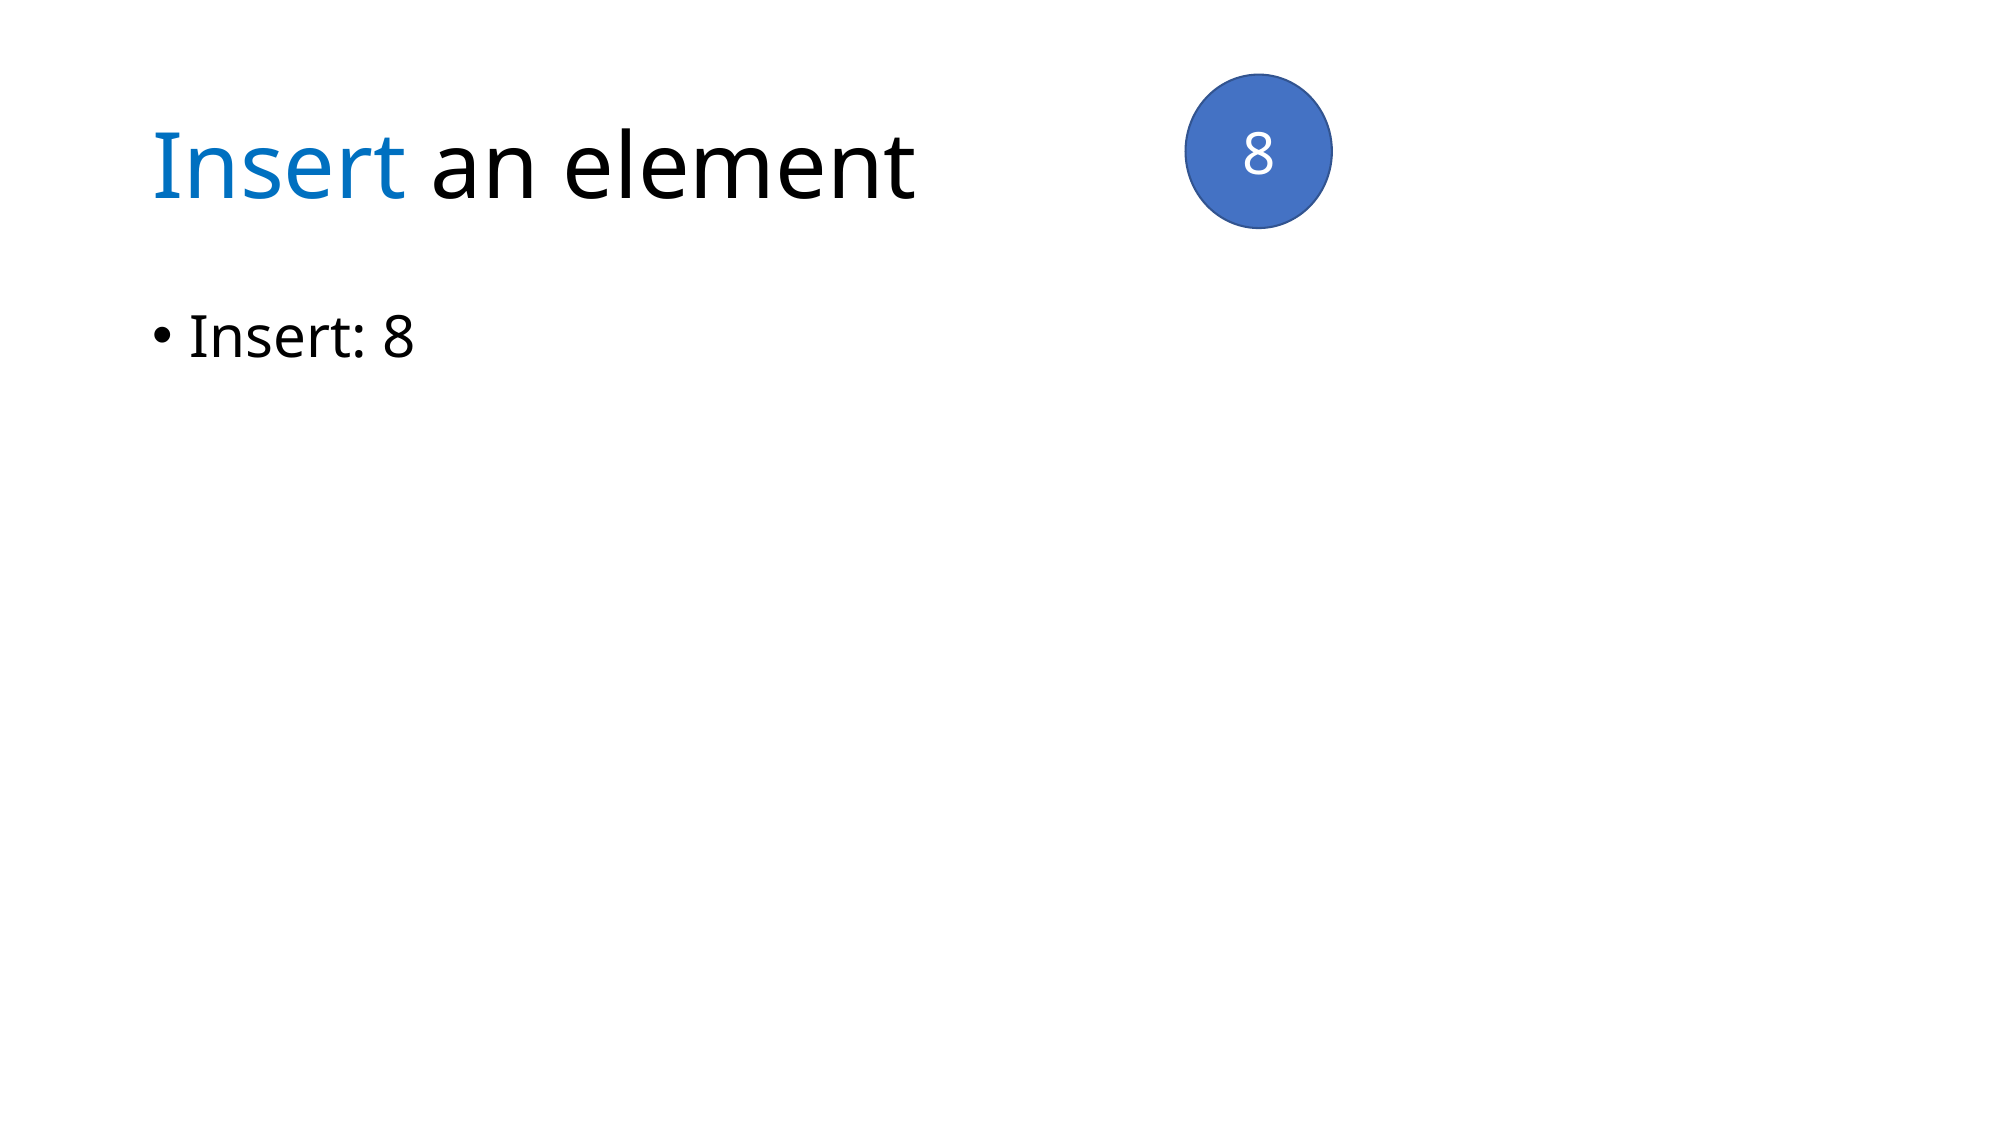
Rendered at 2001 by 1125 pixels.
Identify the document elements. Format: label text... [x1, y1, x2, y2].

list Insert: 8 [137, 299, 1863, 1014]
title Insert an element [137, 59, 1863, 278]
text_box 8 [1184, 73, 1333, 230]
